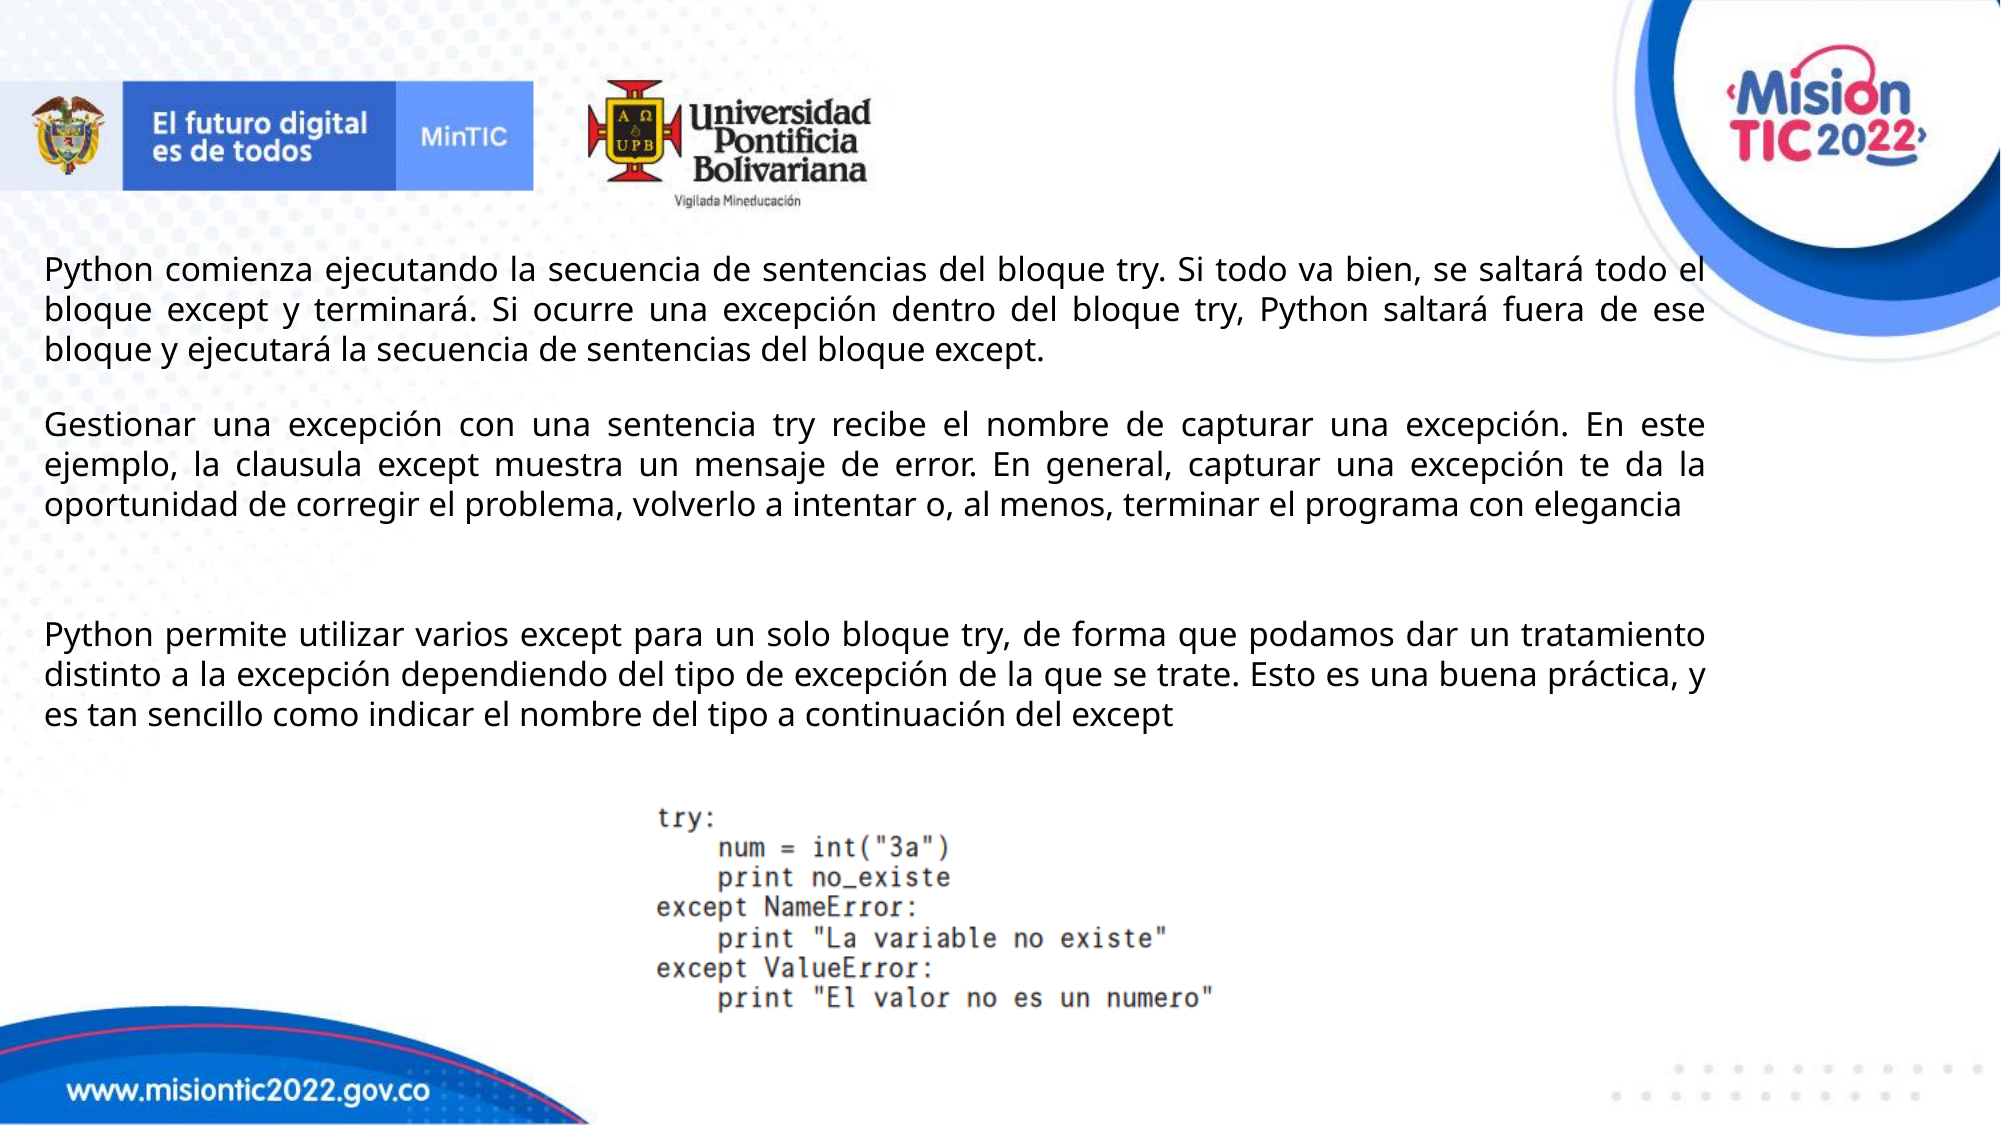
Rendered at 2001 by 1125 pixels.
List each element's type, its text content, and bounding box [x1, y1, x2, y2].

text_box Python permite utilizar varios except para un solo bloque try, de forma que podamos dar un tratamiento distinto a la excepción dependiendo del tipo de excepción de la que se trate. Esto es una buena práctica, y es tan sencillo como indicar el nombre del tipo a continuación del except [28, 605, 1724, 741]
picture [0, 0, 2001, 1125]
text_box Python comienza ejecutando la secuencia de sentencias del bloque try. Si todo va bien, se saltará todo el bloque except y terminará. Si ocurre una excepción dentro del bloque try, Python saltará fuera de ese bloque y ejecutará la secuencia de sentencias del bloque except. [28, 240, 1724, 376]
text_box Gestionar una excepción con una sentencia try recibe el nombre de capturar una excepción. En este ejemplo, la clausula except muestra un mensaje de error. En general, capturar una excepción te da la oportunidad de corregir el problema, volverlo a intentar o, al menos, terminar el programa con elegancia [28, 395, 1724, 531]
